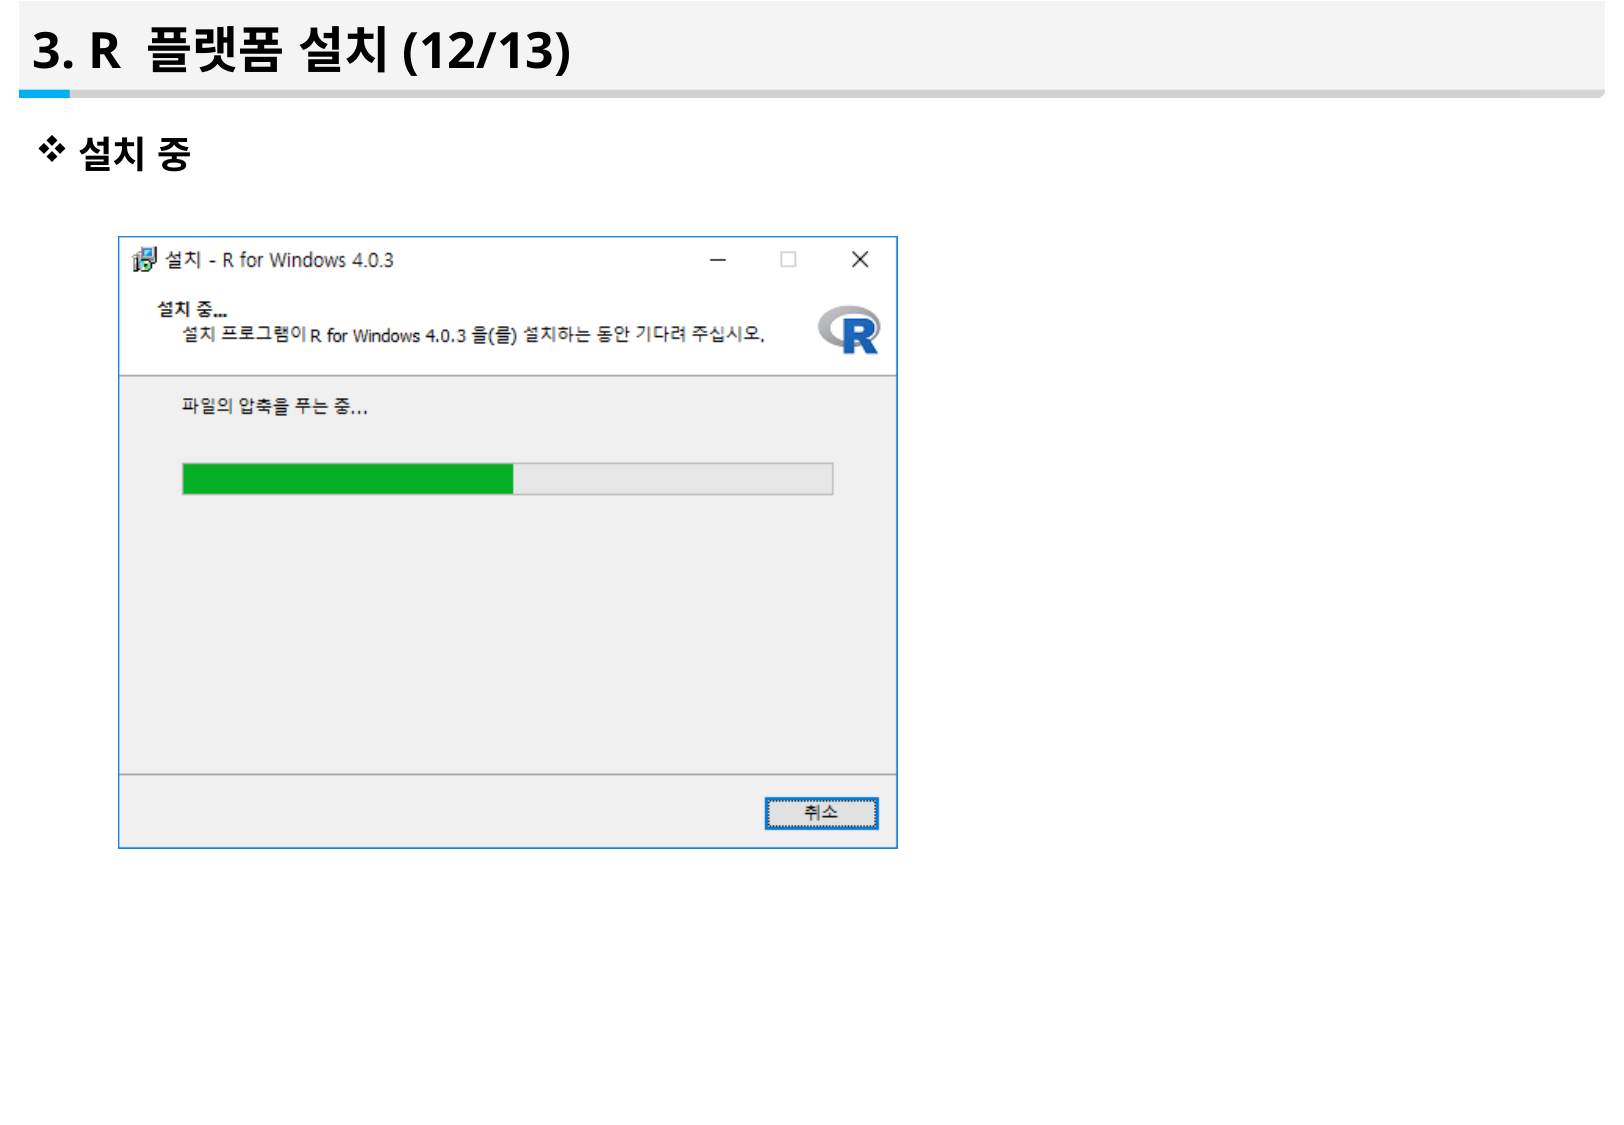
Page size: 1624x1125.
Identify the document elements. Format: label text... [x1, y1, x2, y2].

picture [117, 235, 899, 849]
list 3. R 플랫폼 설치(12/13) [17, 11, 1167, 85]
text_box 설치 중 [20, 123, 1602, 184]
picture [19, 1, 1605, 98]
